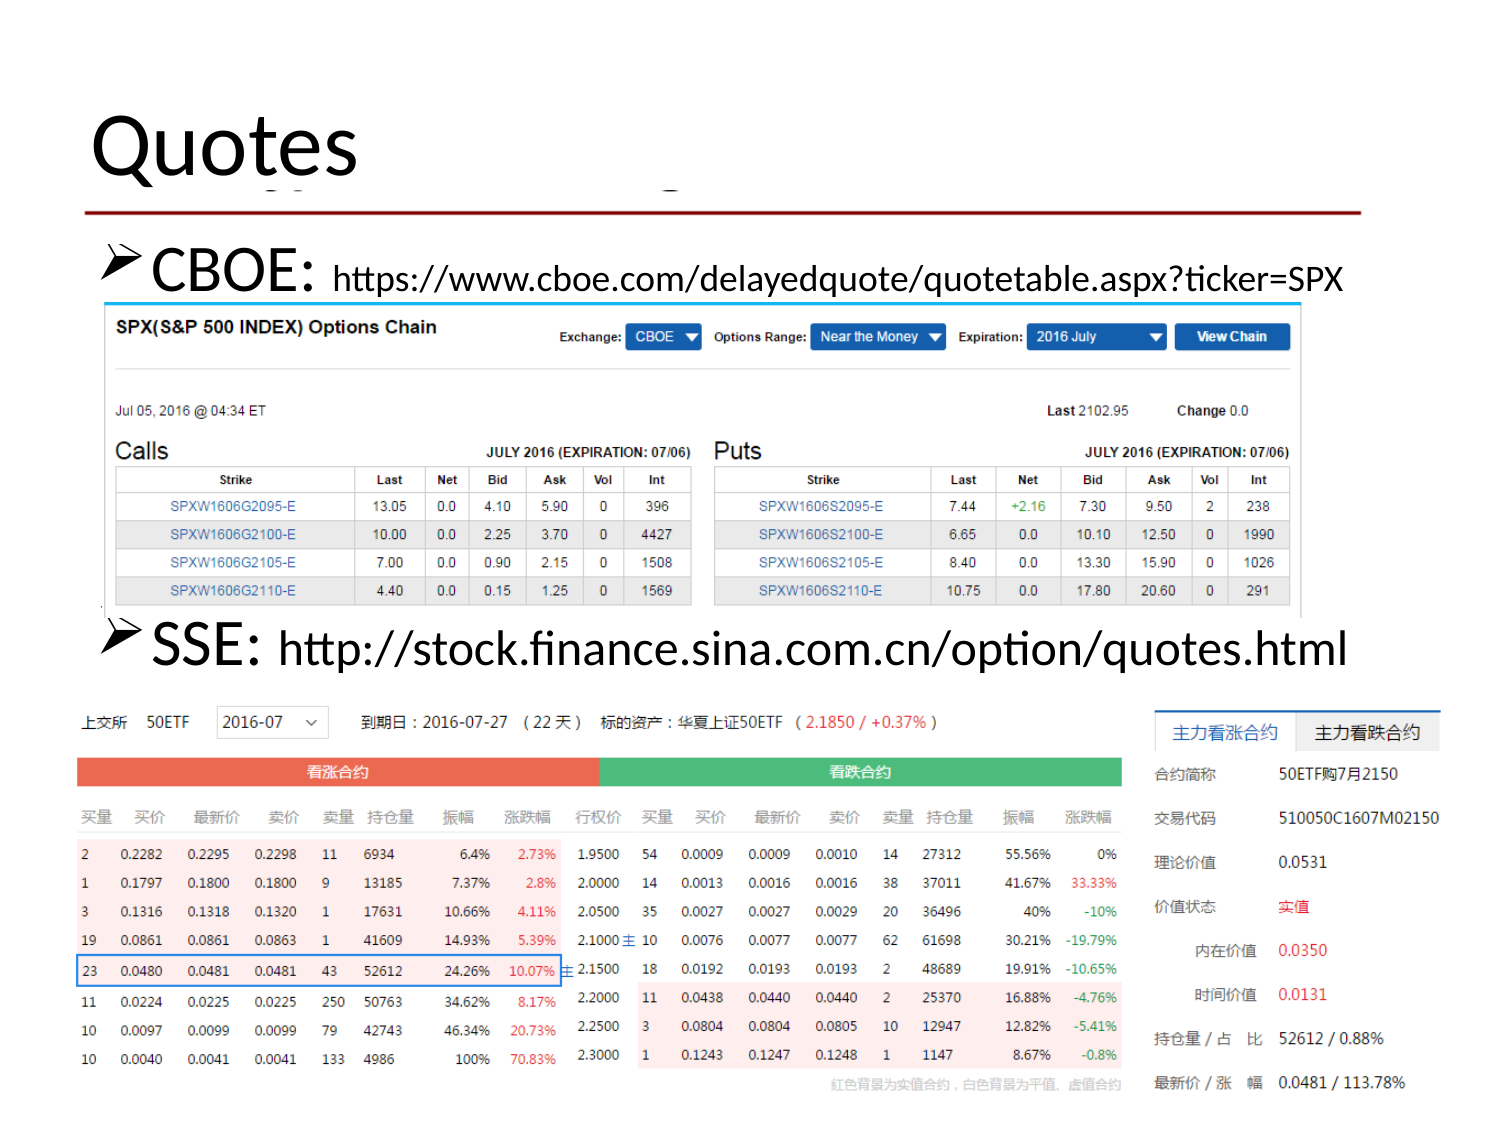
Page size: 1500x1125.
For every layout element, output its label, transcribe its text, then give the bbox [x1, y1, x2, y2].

list CBOE: https://www.cboe.com/delayedquote/quotetable.aspx?ticker=SPX SSE: http://stock.finance.sina.com.cn/option/quotes.html [79, 217, 1430, 695]
picture [102, 302, 1306, 618]
picture [64, 696, 1467, 1106]
title Quotes [75, 45, 1425, 217]
picture [64, 190, 1389, 244]
